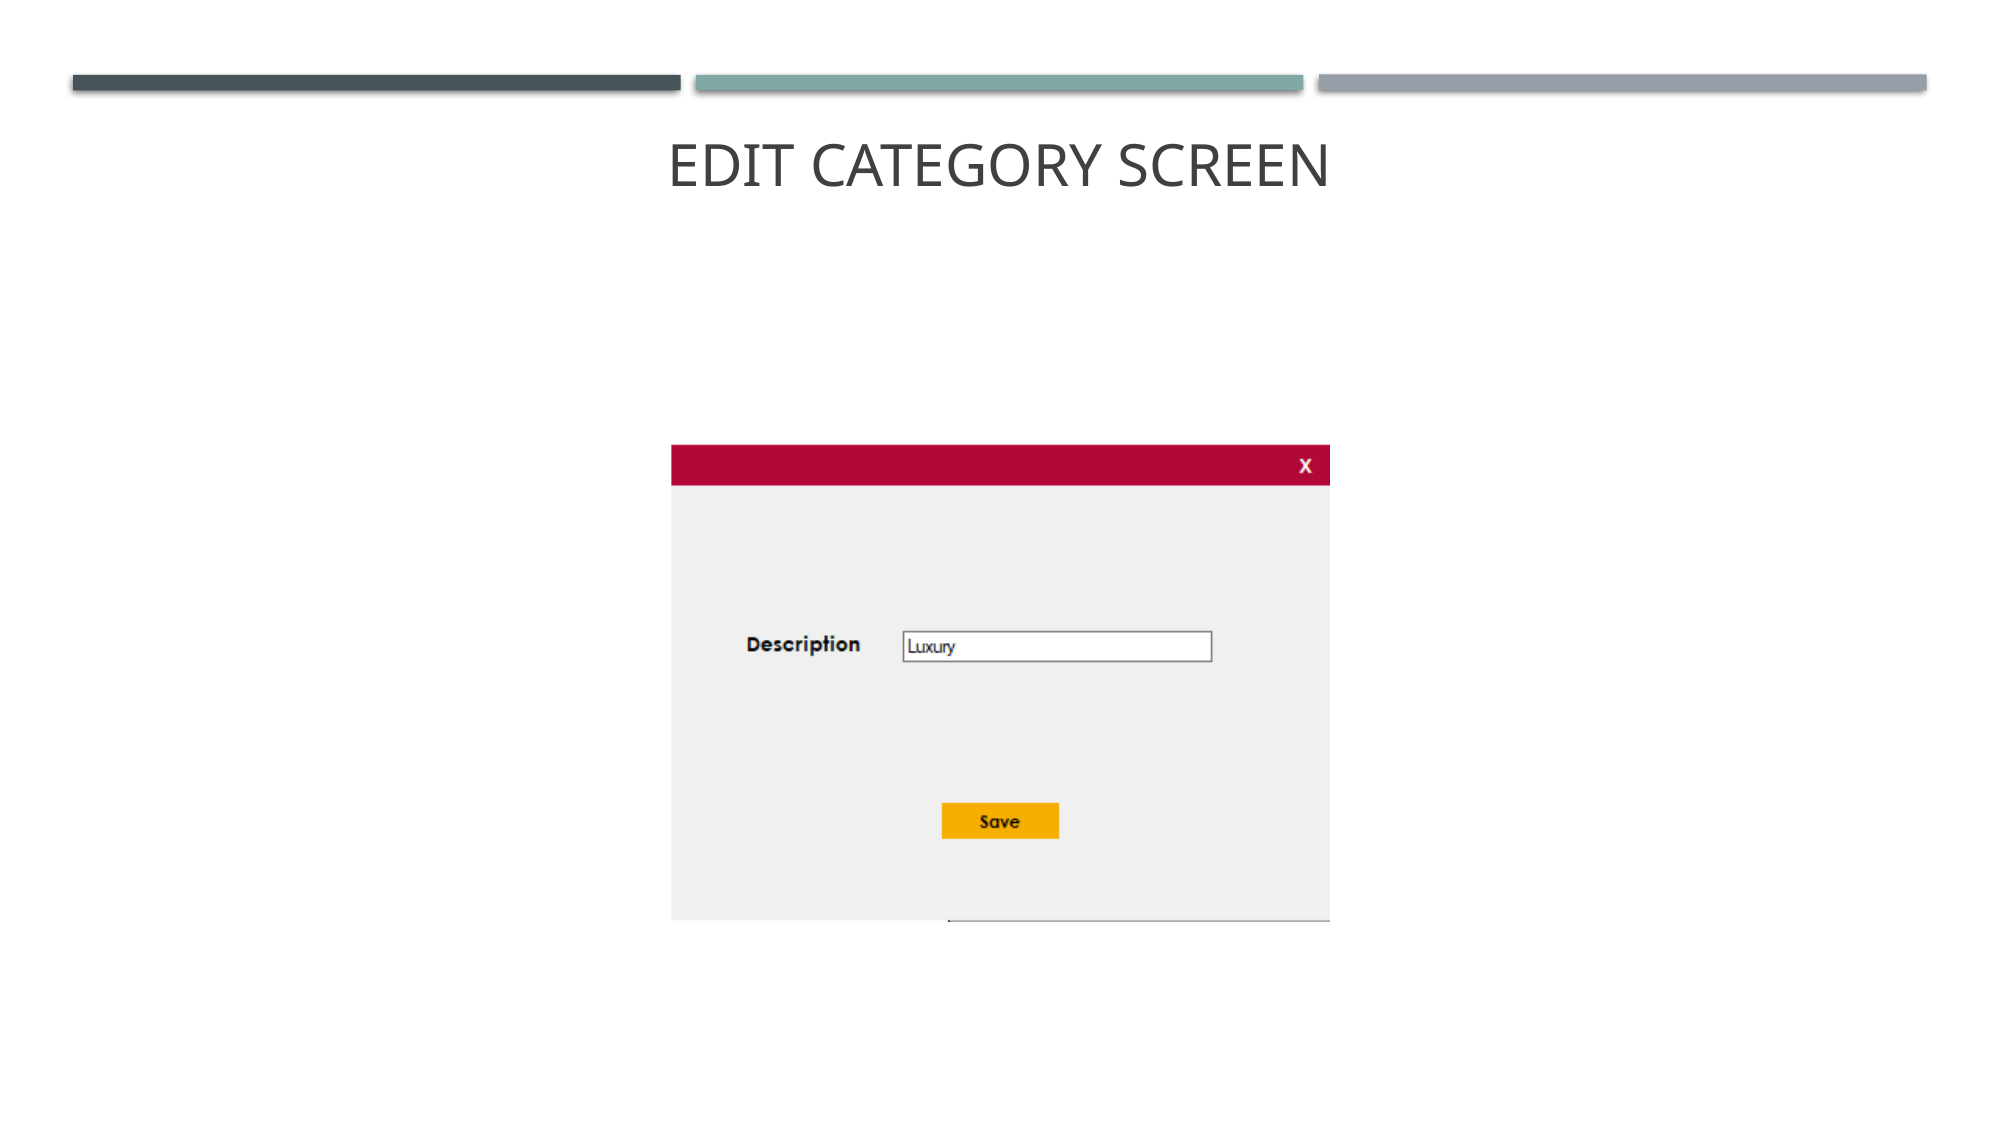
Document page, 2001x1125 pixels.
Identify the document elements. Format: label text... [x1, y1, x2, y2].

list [669, 441, 1331, 923]
title Edit category screen [95, 115, 1905, 206]
